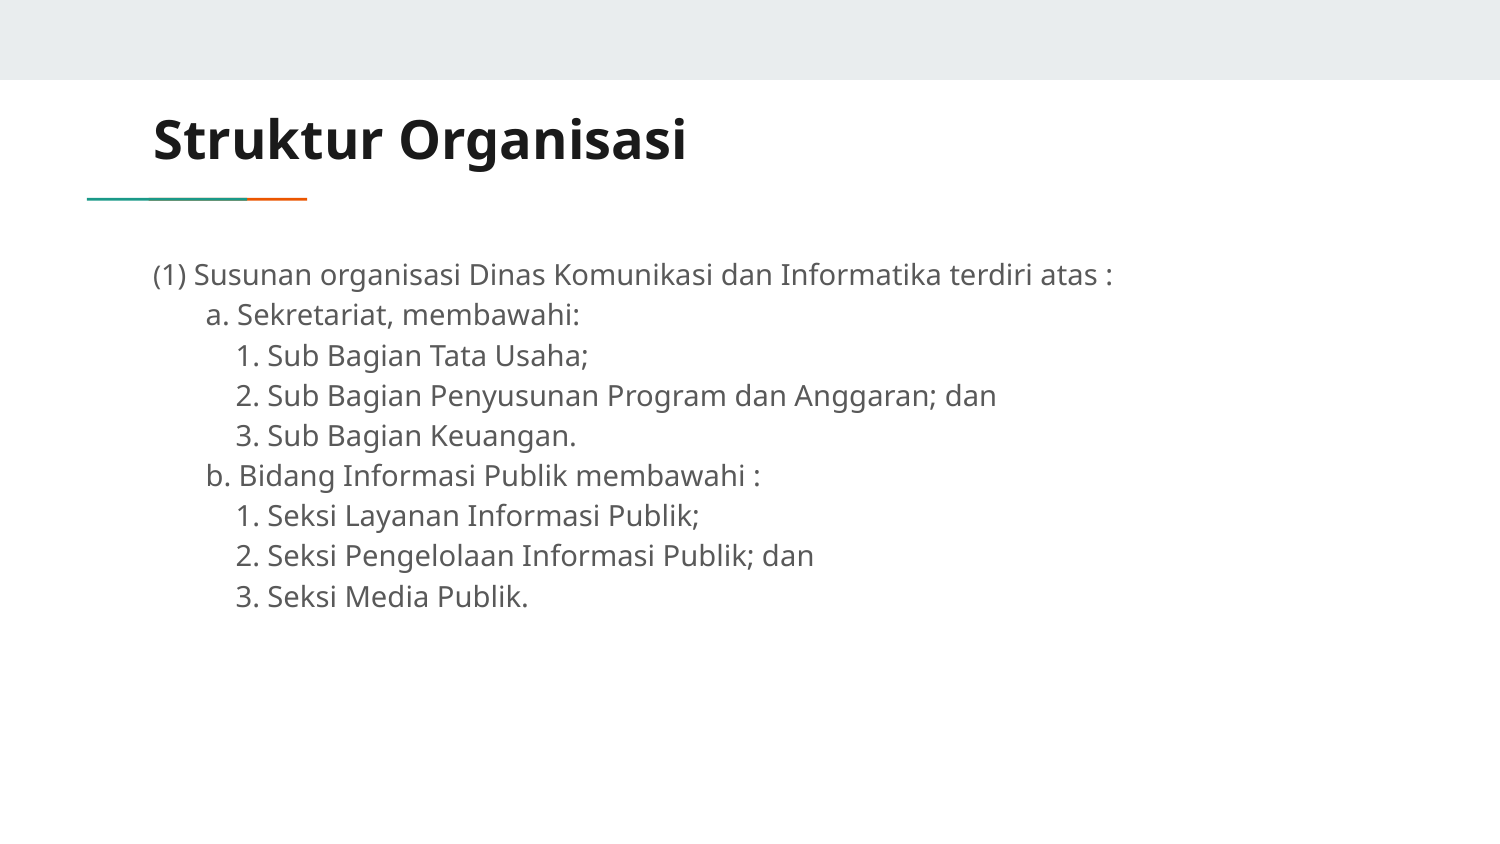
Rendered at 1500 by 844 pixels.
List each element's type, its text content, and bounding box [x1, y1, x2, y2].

list (1) Susunan organisasi Dinas Komunikasi dan Informatika terdiri atas : a. Sekretariat, membawahi: 1. Sub Bagian Tata Usaha; 2. Sub Bagian Penyusunan Program dan Anggaran; dan 3. Sub Bagian Keuangan. b. Bidang Informasi Publik membawahi : 1. Seksi Layanan Informasi Publik; 2. Seksi Pengelolaan Informasi Publik; dan 3. Seksi Media Publik. [138, 236, 1400, 764]
title Struktur Organisasi [138, 90, 1400, 179]
